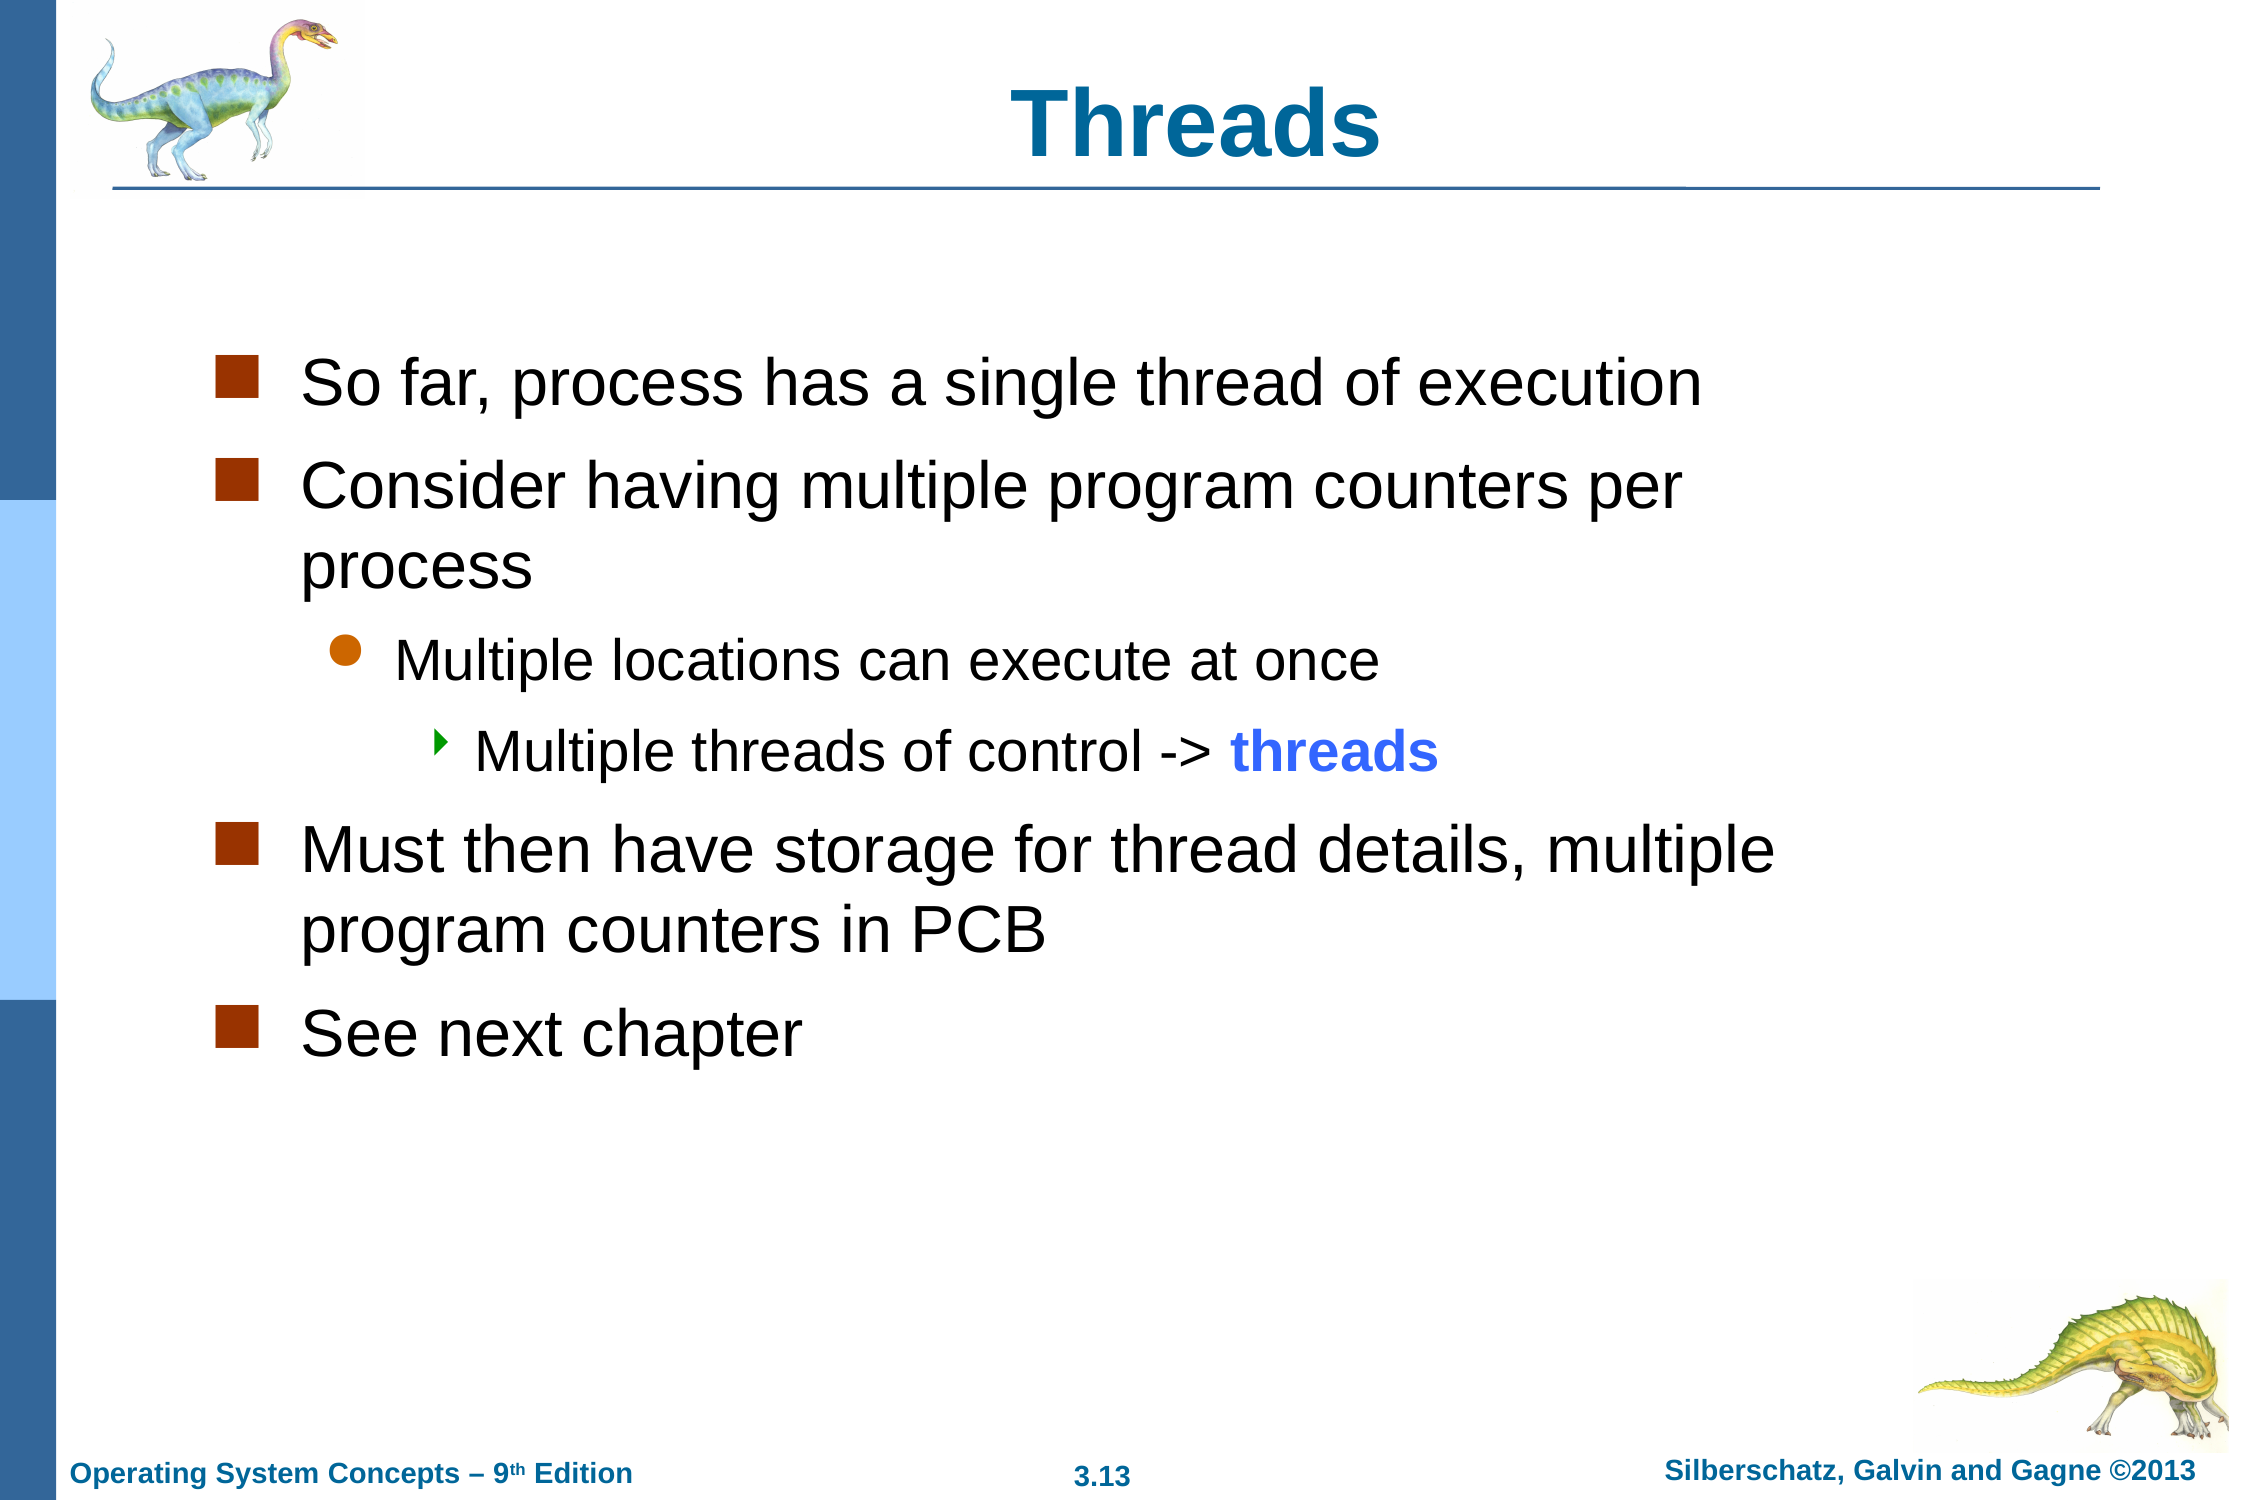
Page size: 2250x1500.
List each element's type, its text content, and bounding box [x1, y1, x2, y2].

list So far, process has a single thread of execution Consider having multiple program counters per process Multiple locations can execute at once Multiple threads of control -> threads Must then have storage for thread details, multiple program counters in PCB See next chapter [198, 328, 1916, 1200]
title Threads [256, 60, 2138, 187]
picture [70, 0, 365, 199]
picture [1913, 1279, 2229, 1453]
